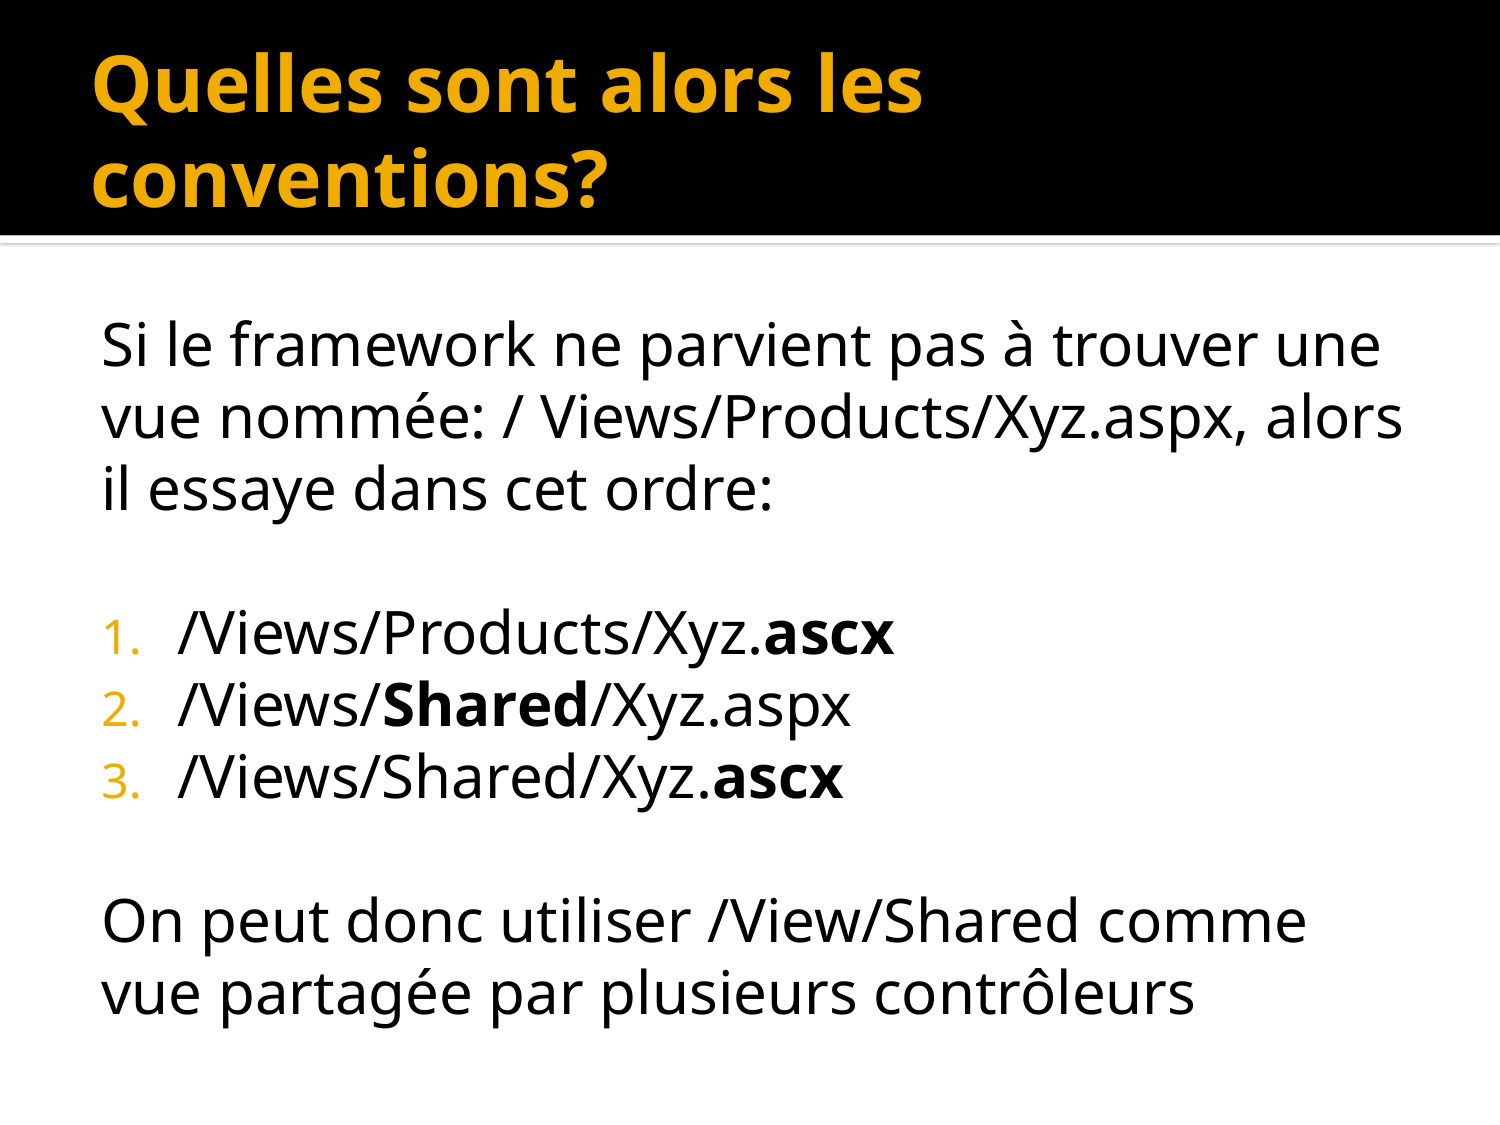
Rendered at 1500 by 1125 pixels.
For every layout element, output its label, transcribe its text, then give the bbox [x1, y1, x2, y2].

list Si le framework ne parvient pas à trouver une vue nommée: / Views/Products/Xyz.aspx, alors il essaye dans cet ordre: /Views/Products/Xyz.ascx /Views/Shared/Xyz.aspx /Views/Shared/Xyz.ascx On peut donc utiliser /View/Shared comme vue partagée par plusieurs contrôleurs [75, 291, 1425, 1050]
title Quelles sont alors les conventions? [75, 25, 1425, 231]
